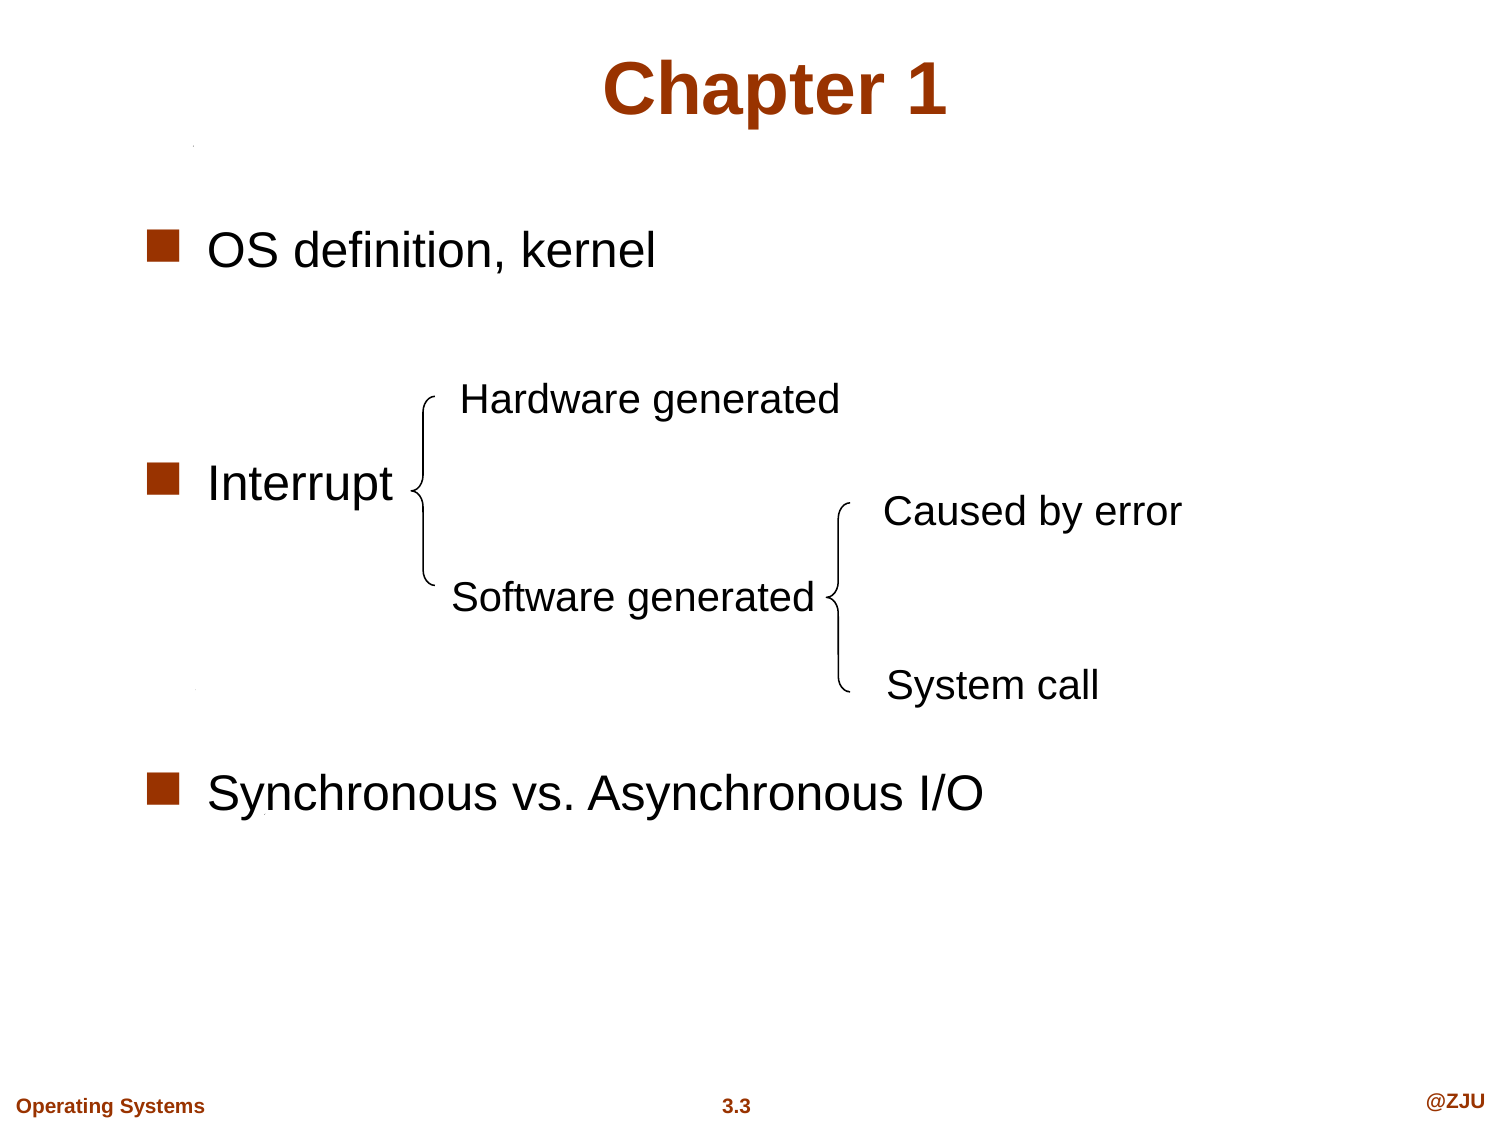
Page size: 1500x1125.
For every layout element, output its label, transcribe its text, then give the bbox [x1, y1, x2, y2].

text_box Software generated [436, 561, 838, 627]
text_box [826, 502, 851, 692]
list OS definition, kernel Interrupt Synchronous vs. Asynchronous I/O [135, 210, 1342, 946]
text_box Caused by error [868, 476, 1198, 542]
title Chapter 1 [112, 37, 1438, 138]
text_box System call [871, 650, 1115, 716]
text_box [411, 396, 435, 586]
text_box Hardware generated [444, 364, 868, 430]
